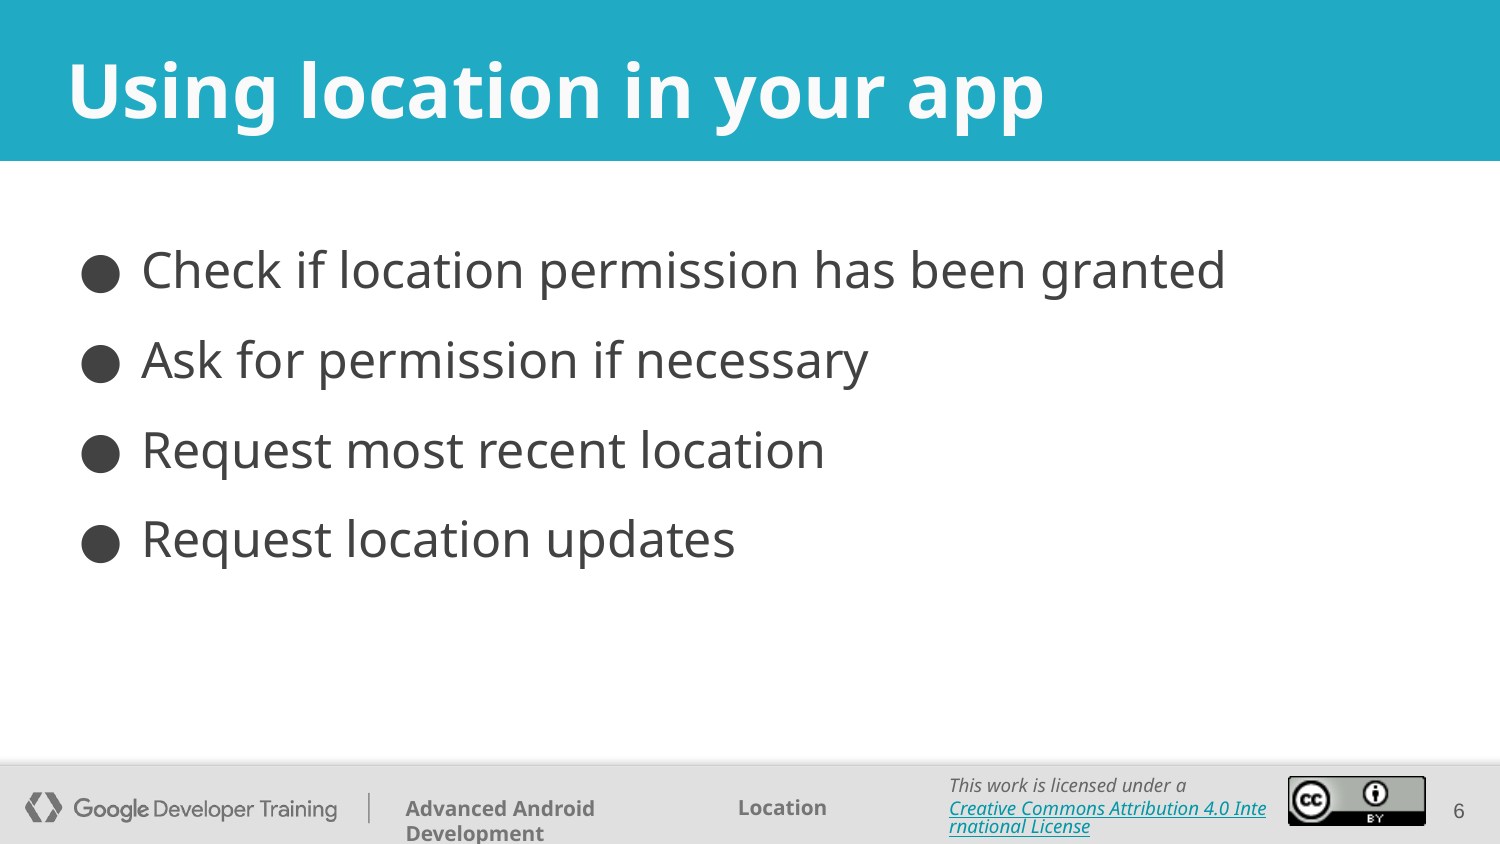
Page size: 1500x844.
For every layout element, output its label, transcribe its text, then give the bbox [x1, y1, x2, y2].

title Using location in your app [51, 28, 1449, 122]
picture [0, 161, 1500, 844]
list Check if location permission has been granted Ask for permission if necessary Request most recent location Request location updates [51, 214, 1449, 737]
slide_number 6 [1389, 777, 1480, 842]
